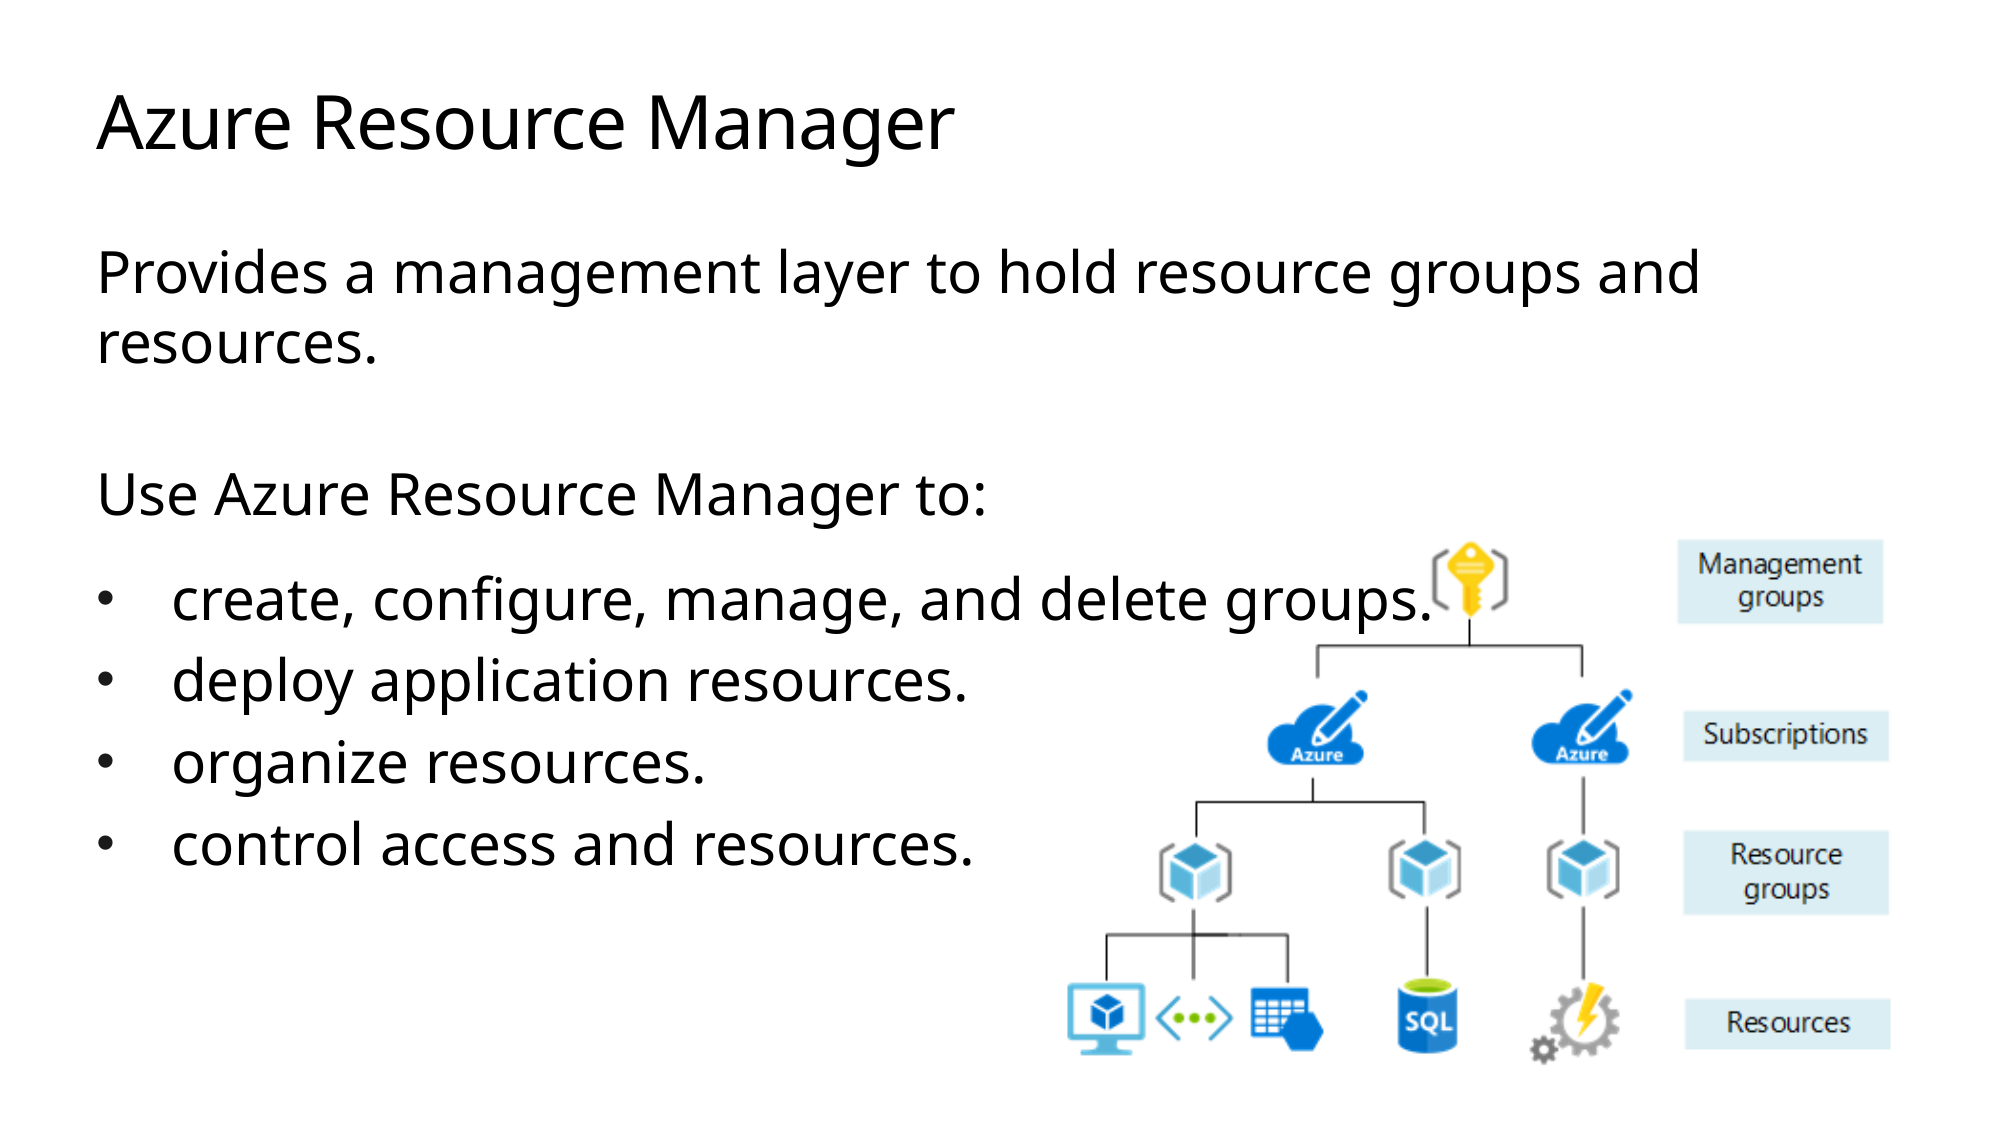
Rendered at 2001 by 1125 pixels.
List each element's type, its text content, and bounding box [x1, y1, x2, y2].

picture [1065, 533, 1894, 1072]
title Azure Resource Manager [96, 75, 1904, 166]
list Provides a management layer to hold resource groups and resources. Use Azure Resource Manager to: create, configure, manage, and delete groups. deploy application resources. organize resources. control access and resources. [96, 235, 1904, 827]
